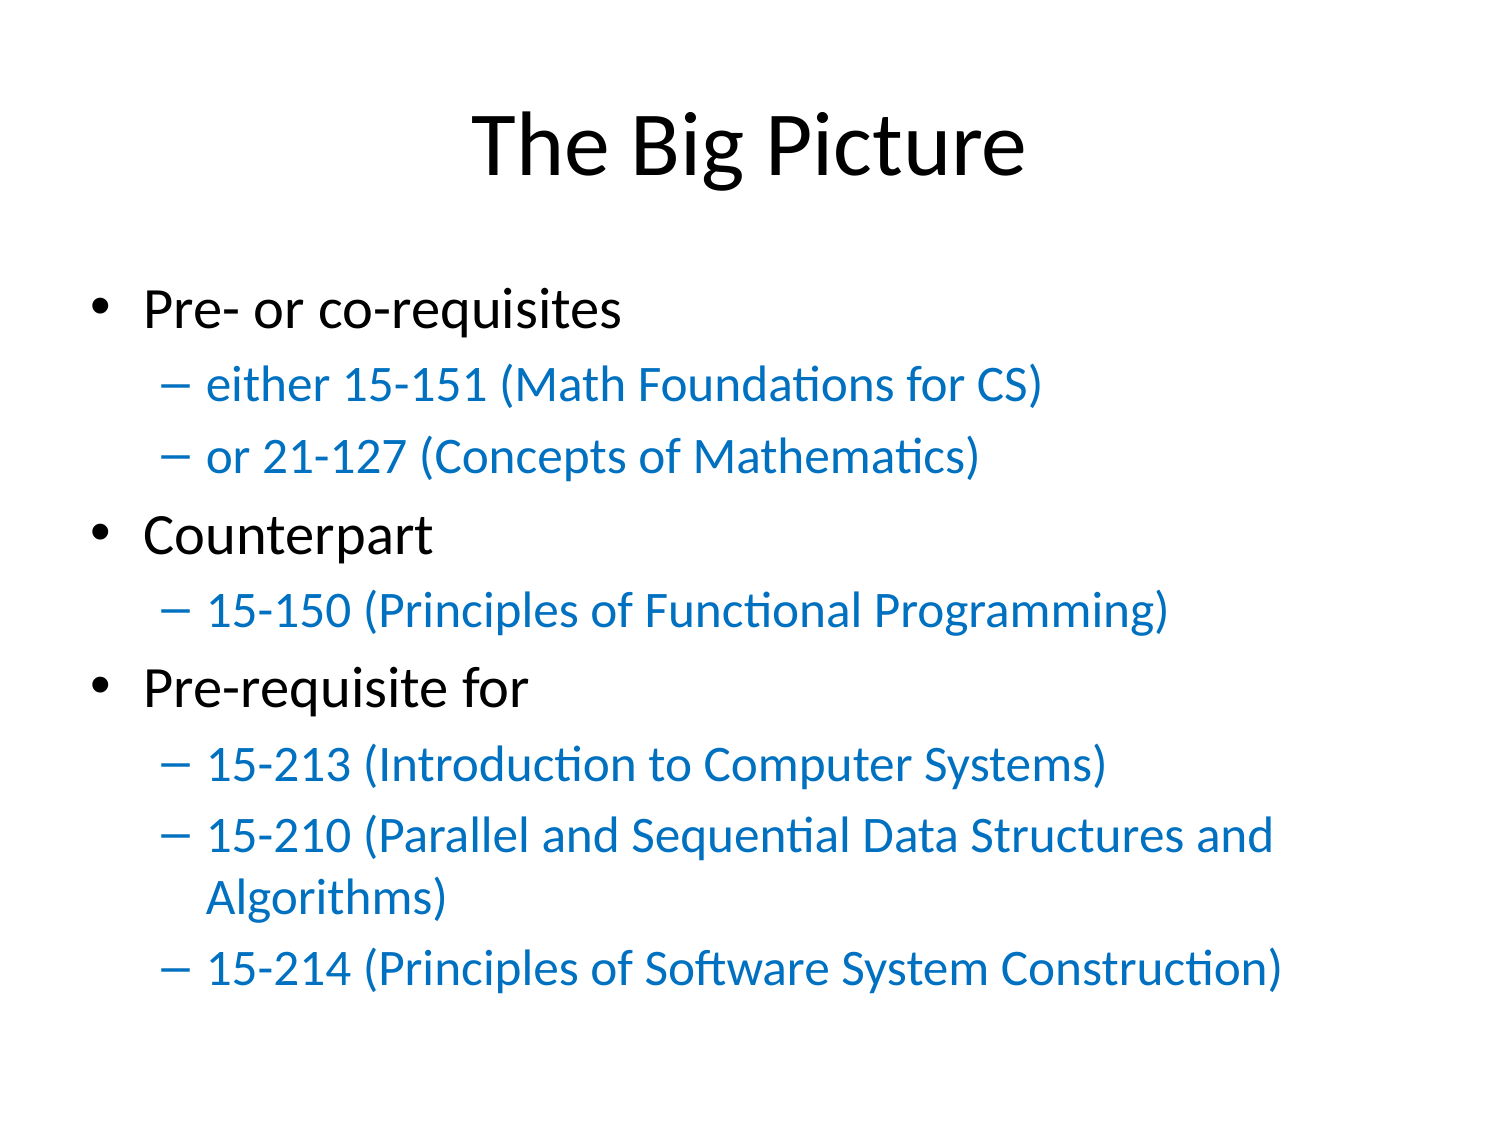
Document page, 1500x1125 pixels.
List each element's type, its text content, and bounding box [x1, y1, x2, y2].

title The Big Picture [75, 45, 1425, 233]
list Pre- or co-requisites either 15-151 (Math Foundations for CS) or 21-127 (Concepts of Mathematics) Counterpart 15-150 (Principles of Functional Programming) Pre-requisite for 15-213 (Introduction to Computer Systems) 15-210 (Parallel and Sequential Data Structures and Algorithms) 15-214 (Principles of Software System Construction) [75, 262, 1425, 1005]
